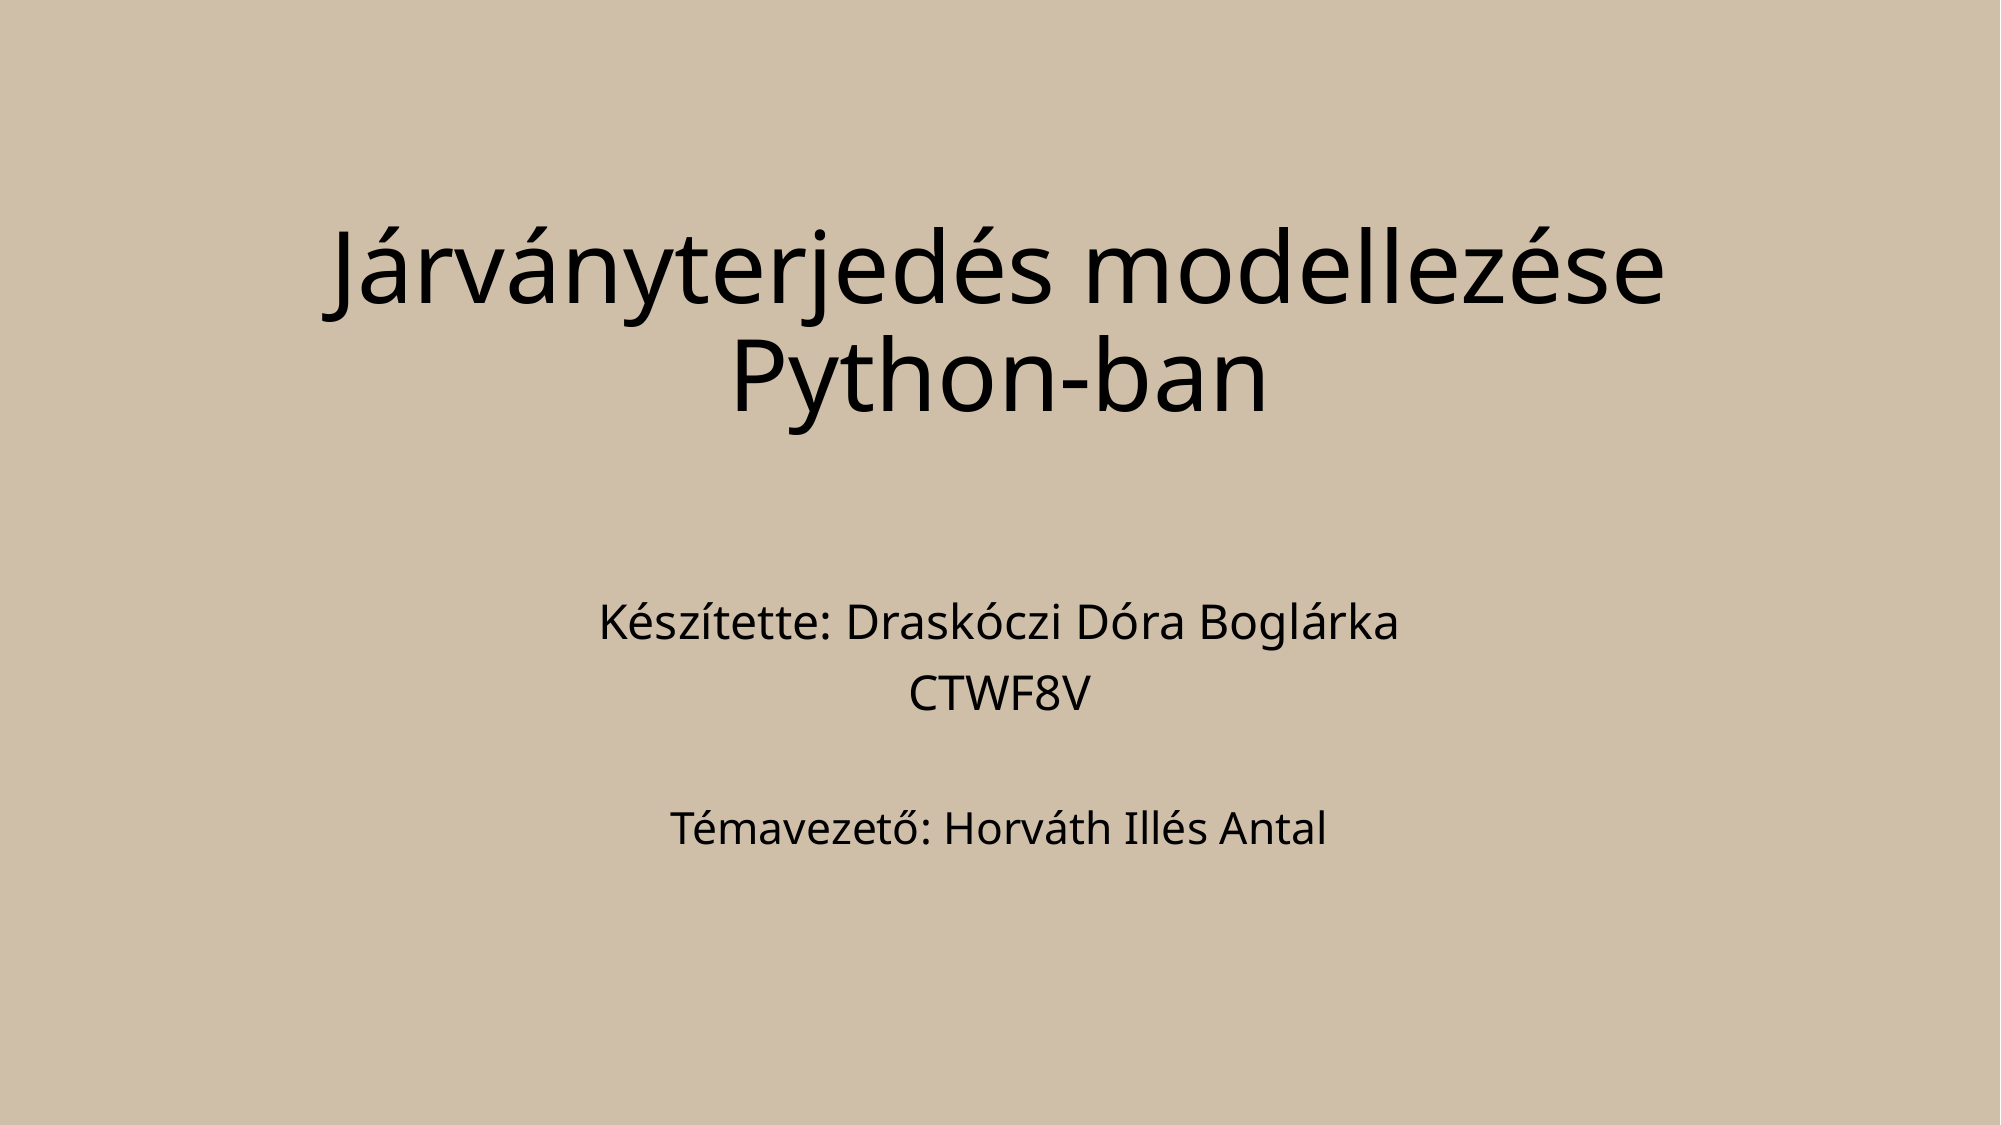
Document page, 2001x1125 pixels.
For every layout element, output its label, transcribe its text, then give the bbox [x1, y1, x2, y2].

title Járványterjedés modellezése Python-ban [249, 49, 1750, 441]
subtitle Készítette: Draskóczi Dóra Boglárka CTWF8V Témavezető: Horváth Illés Antal [249, 590, 1750, 863]
